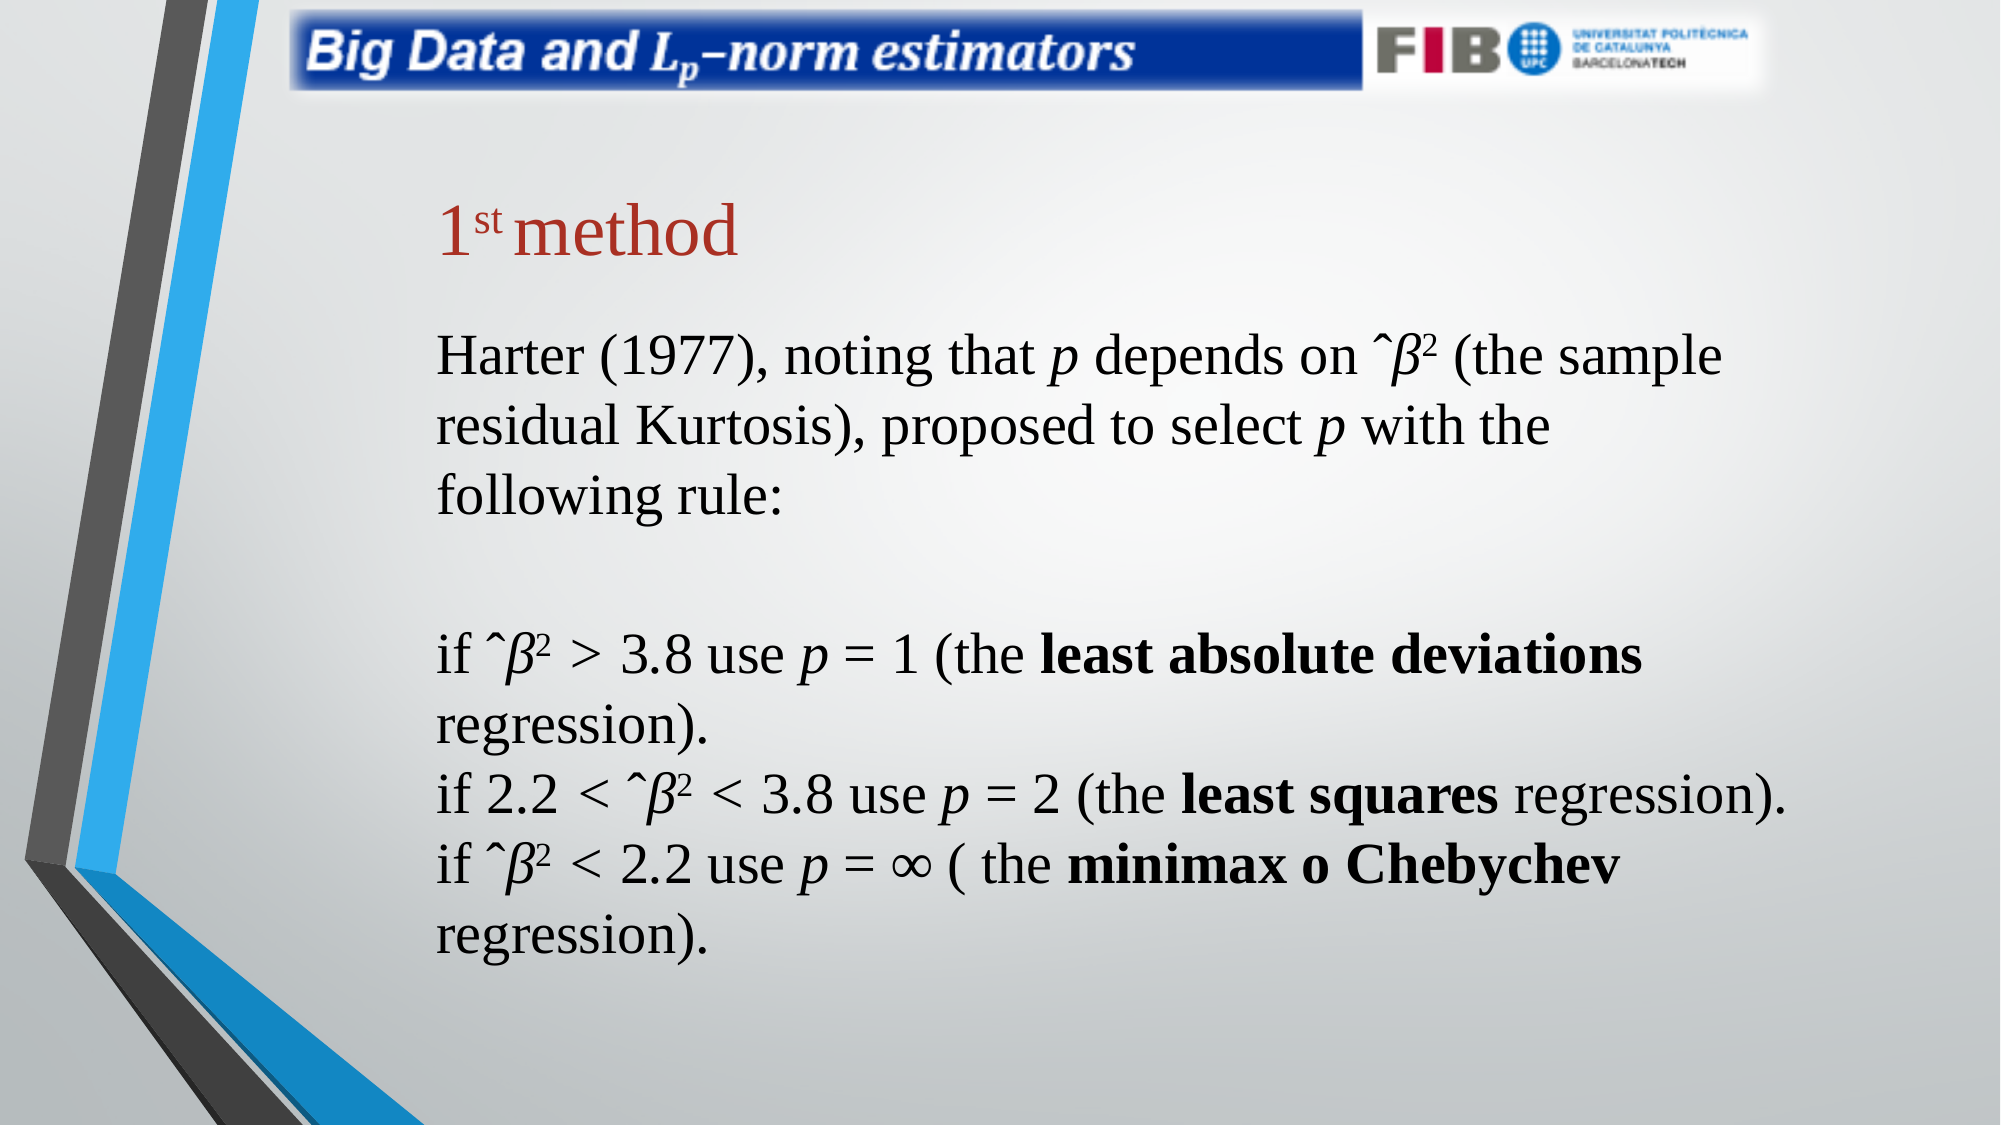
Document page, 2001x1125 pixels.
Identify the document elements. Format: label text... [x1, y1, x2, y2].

picture [279, 0, 1781, 108]
text_box 1st method Harter (1977), noting that p depends on ˆβ2 (the sample residual Kurtosis), proposed to select p with the following rule: if ˆβ2 > 3.8 use p = 1 (the least absolute deviations regression). if 2.2 < ˆβ2 < 3.8 use p = 2 (the least squares regression). if ˆβ2 < 2.2 use p = ∞ ( the minimax o Chebychev regression). [421, 173, 1807, 1063]
